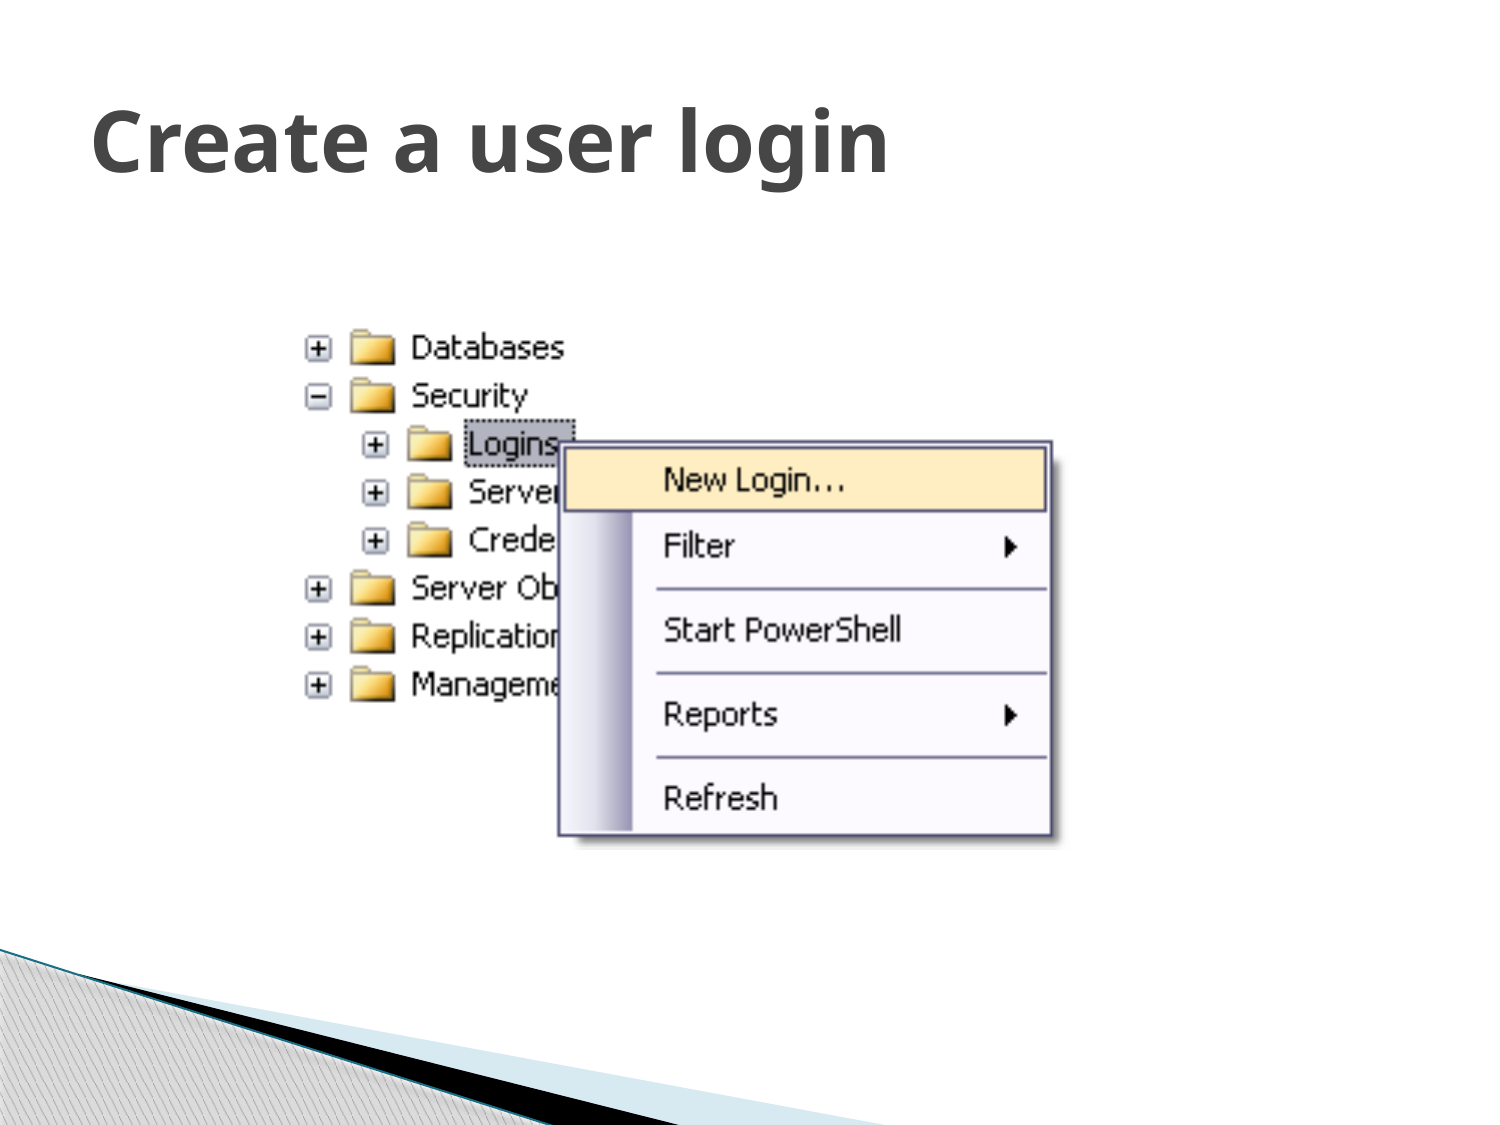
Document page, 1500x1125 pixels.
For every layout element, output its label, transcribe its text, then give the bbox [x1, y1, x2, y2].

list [294, 324, 1069, 851]
title Create a user login [75, 45, 1425, 233]
